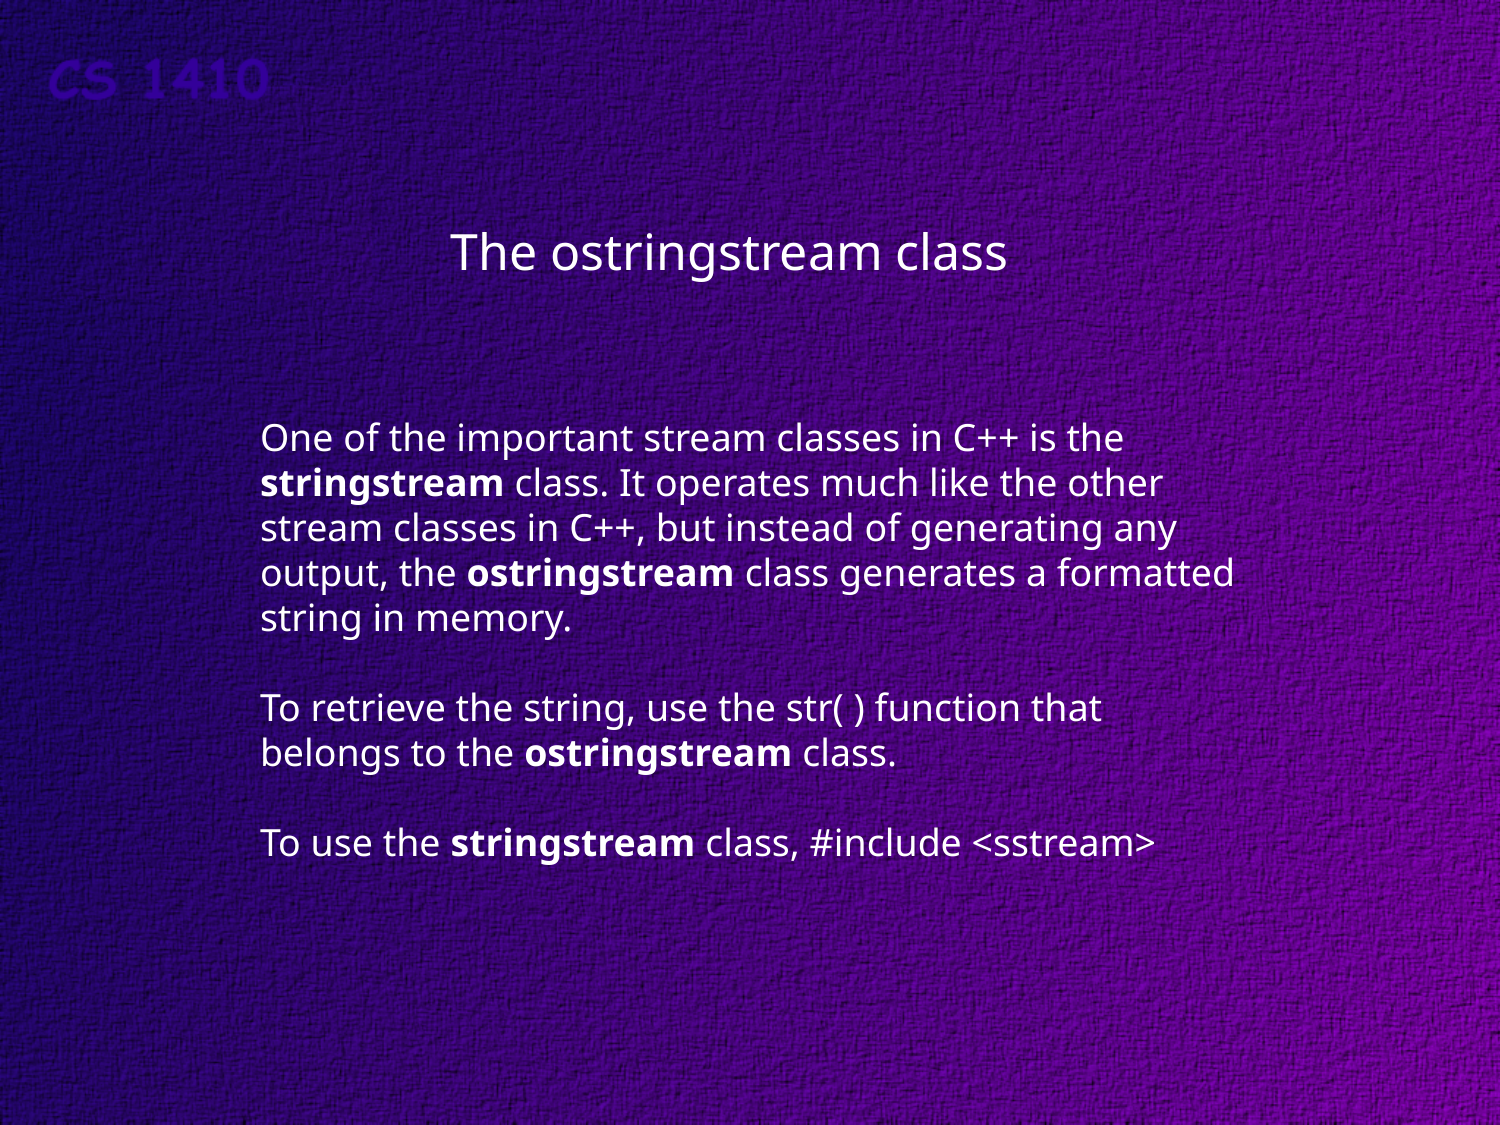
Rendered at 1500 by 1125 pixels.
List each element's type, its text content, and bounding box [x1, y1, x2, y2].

text_box One of the important stream classes in C++ is the stringstream class. It operates much like the other stream classes in C++, but instead of generating any output, the ostringstream class generates a formatted string in memory. To retrieve the string, use the str( ) function that belongs to the ostringstream class. To use the stringstream class, #include <sstream> [245, 406, 1251, 917]
picture [0, 0, 1500, 1125]
text_box The ostringstream class [435, 212, 1025, 288]
